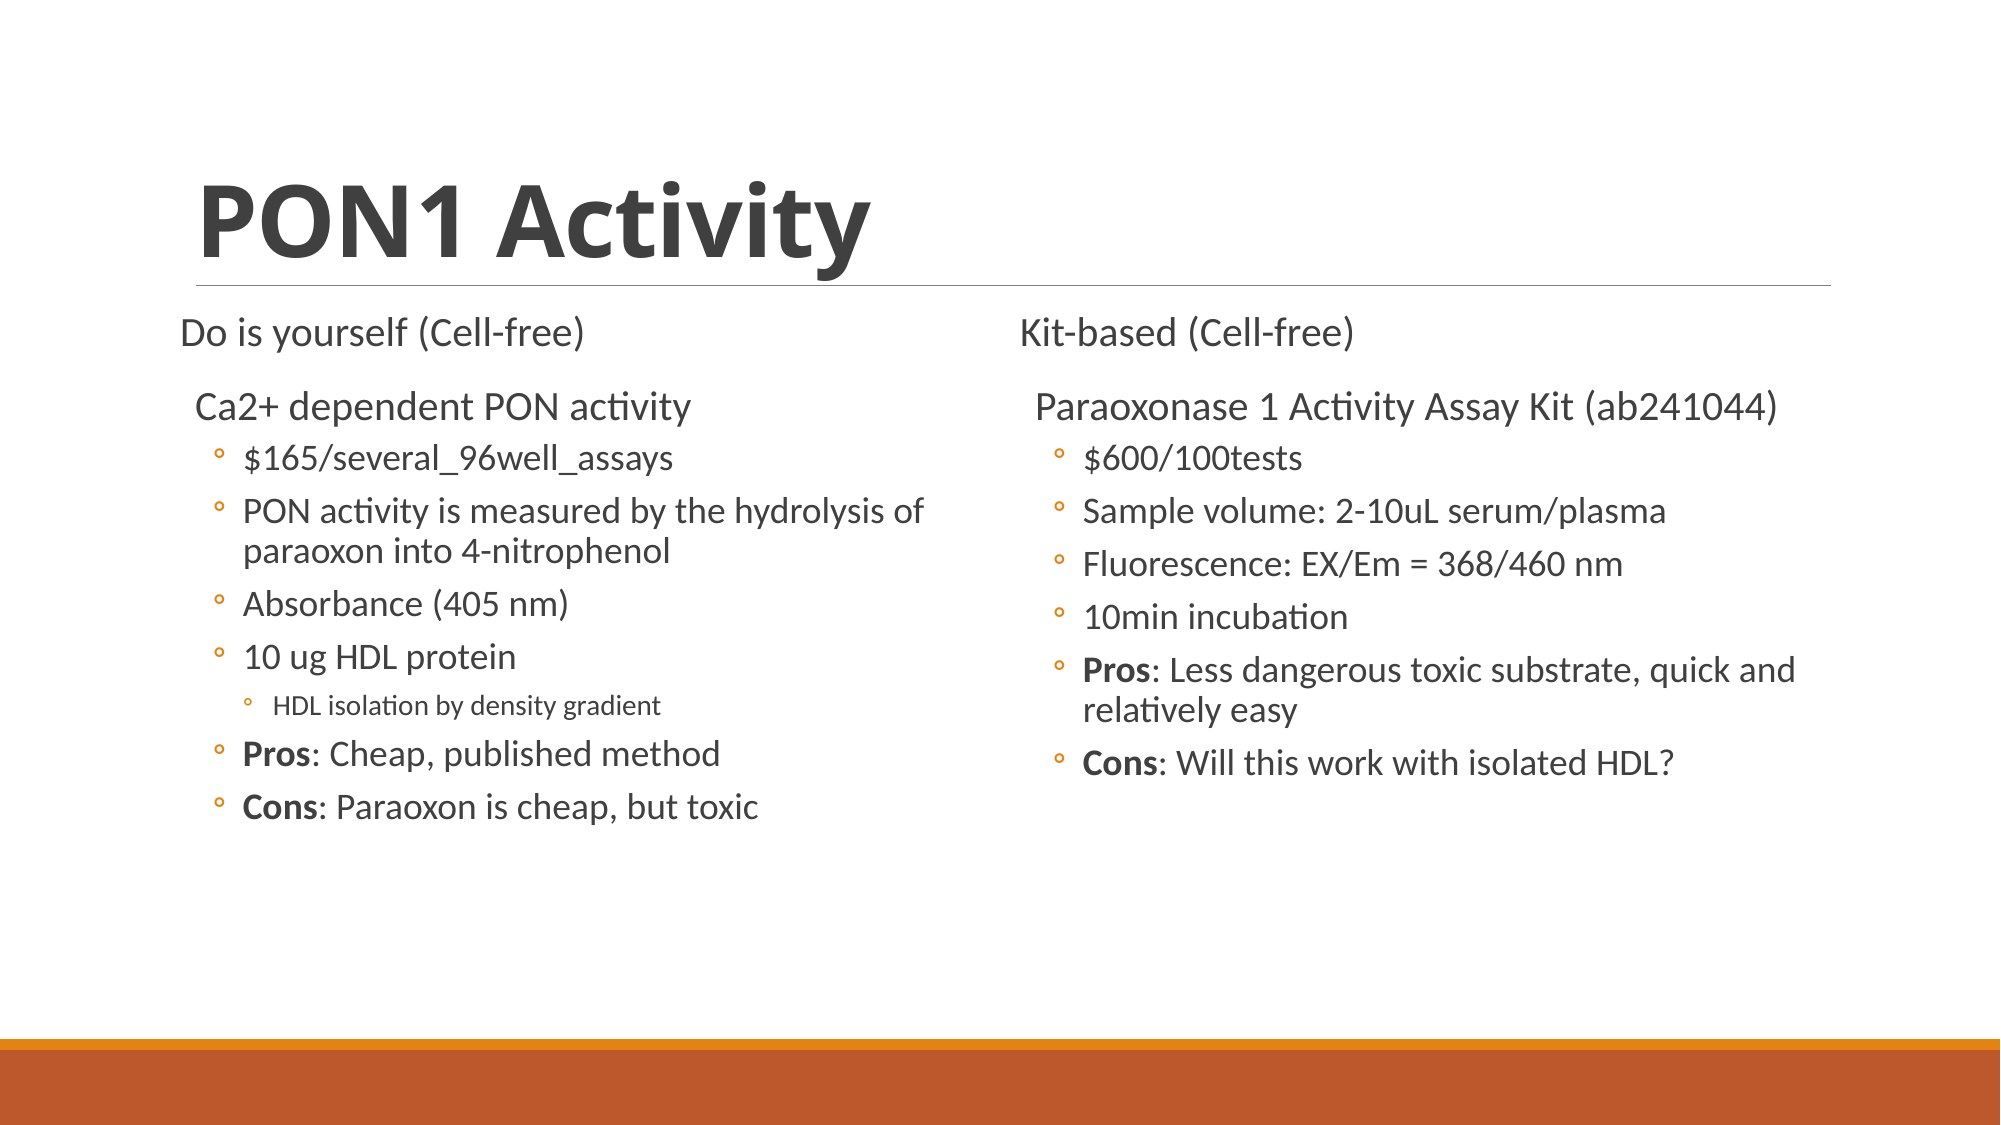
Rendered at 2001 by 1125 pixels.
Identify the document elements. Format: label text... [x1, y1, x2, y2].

title PON1 Activity [180, 47, 1830, 285]
list Kit-based (Cell-free) Paraoxonase 1 Activity Assay Kit (ab241044) $600/100tests Sample volume: 2-10uL serum/plasma Fluorescence: EX/Em = 368/460 nm 10min incubation Pros: Less dangerous toxic substrate, quick and relatively easy Cons: Will this work with isolated HDL? [1020, 302, 1830, 963]
list Do is yourself (Cell-free) Ca2+ dependent PON activity $165/several_96well_assays PON activity is measured by the hydrolysis of paraoxon into 4-nitrophenol Absorbance (405 nm) 10 ug HDL protein HDL isolation by density gradient Pros: Cheap, published method Cons: Paraoxon is cheap, but toxic [180, 302, 990, 963]
